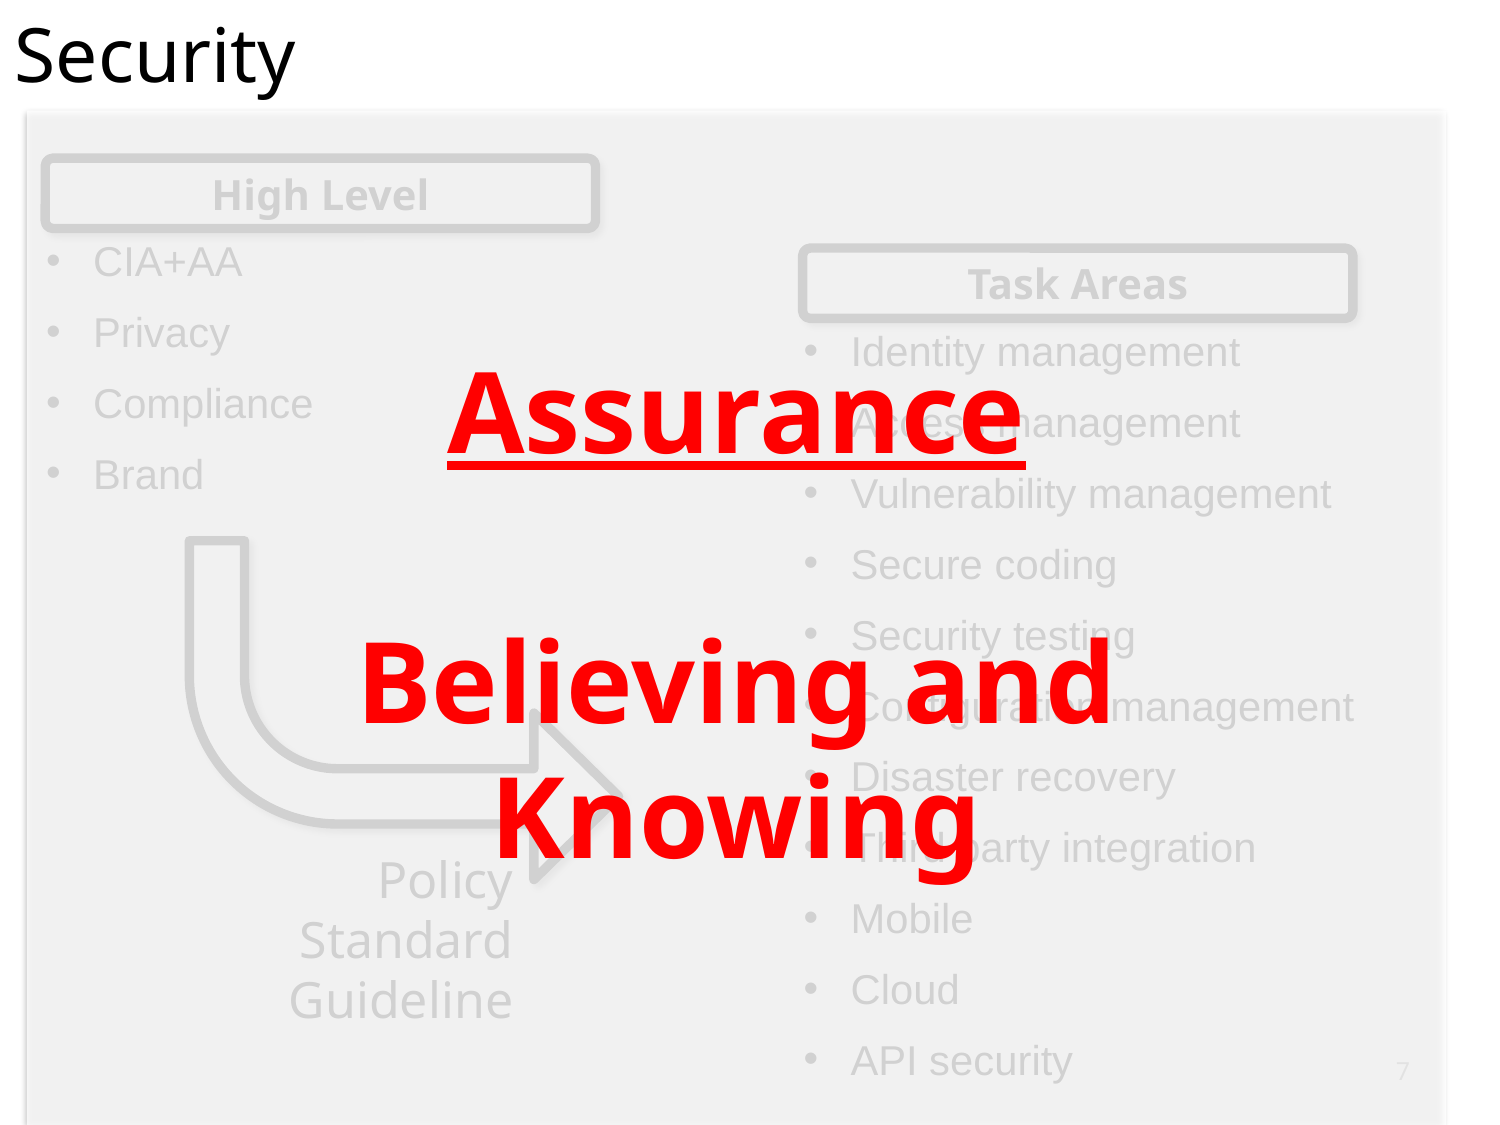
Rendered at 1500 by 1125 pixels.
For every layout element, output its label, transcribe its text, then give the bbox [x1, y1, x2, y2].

text_box Security [0, 0, 1500, 105]
text_box [26, 109, 1447, 1125]
text_box Assurance Believing and Knowing [83, 333, 1390, 888]
